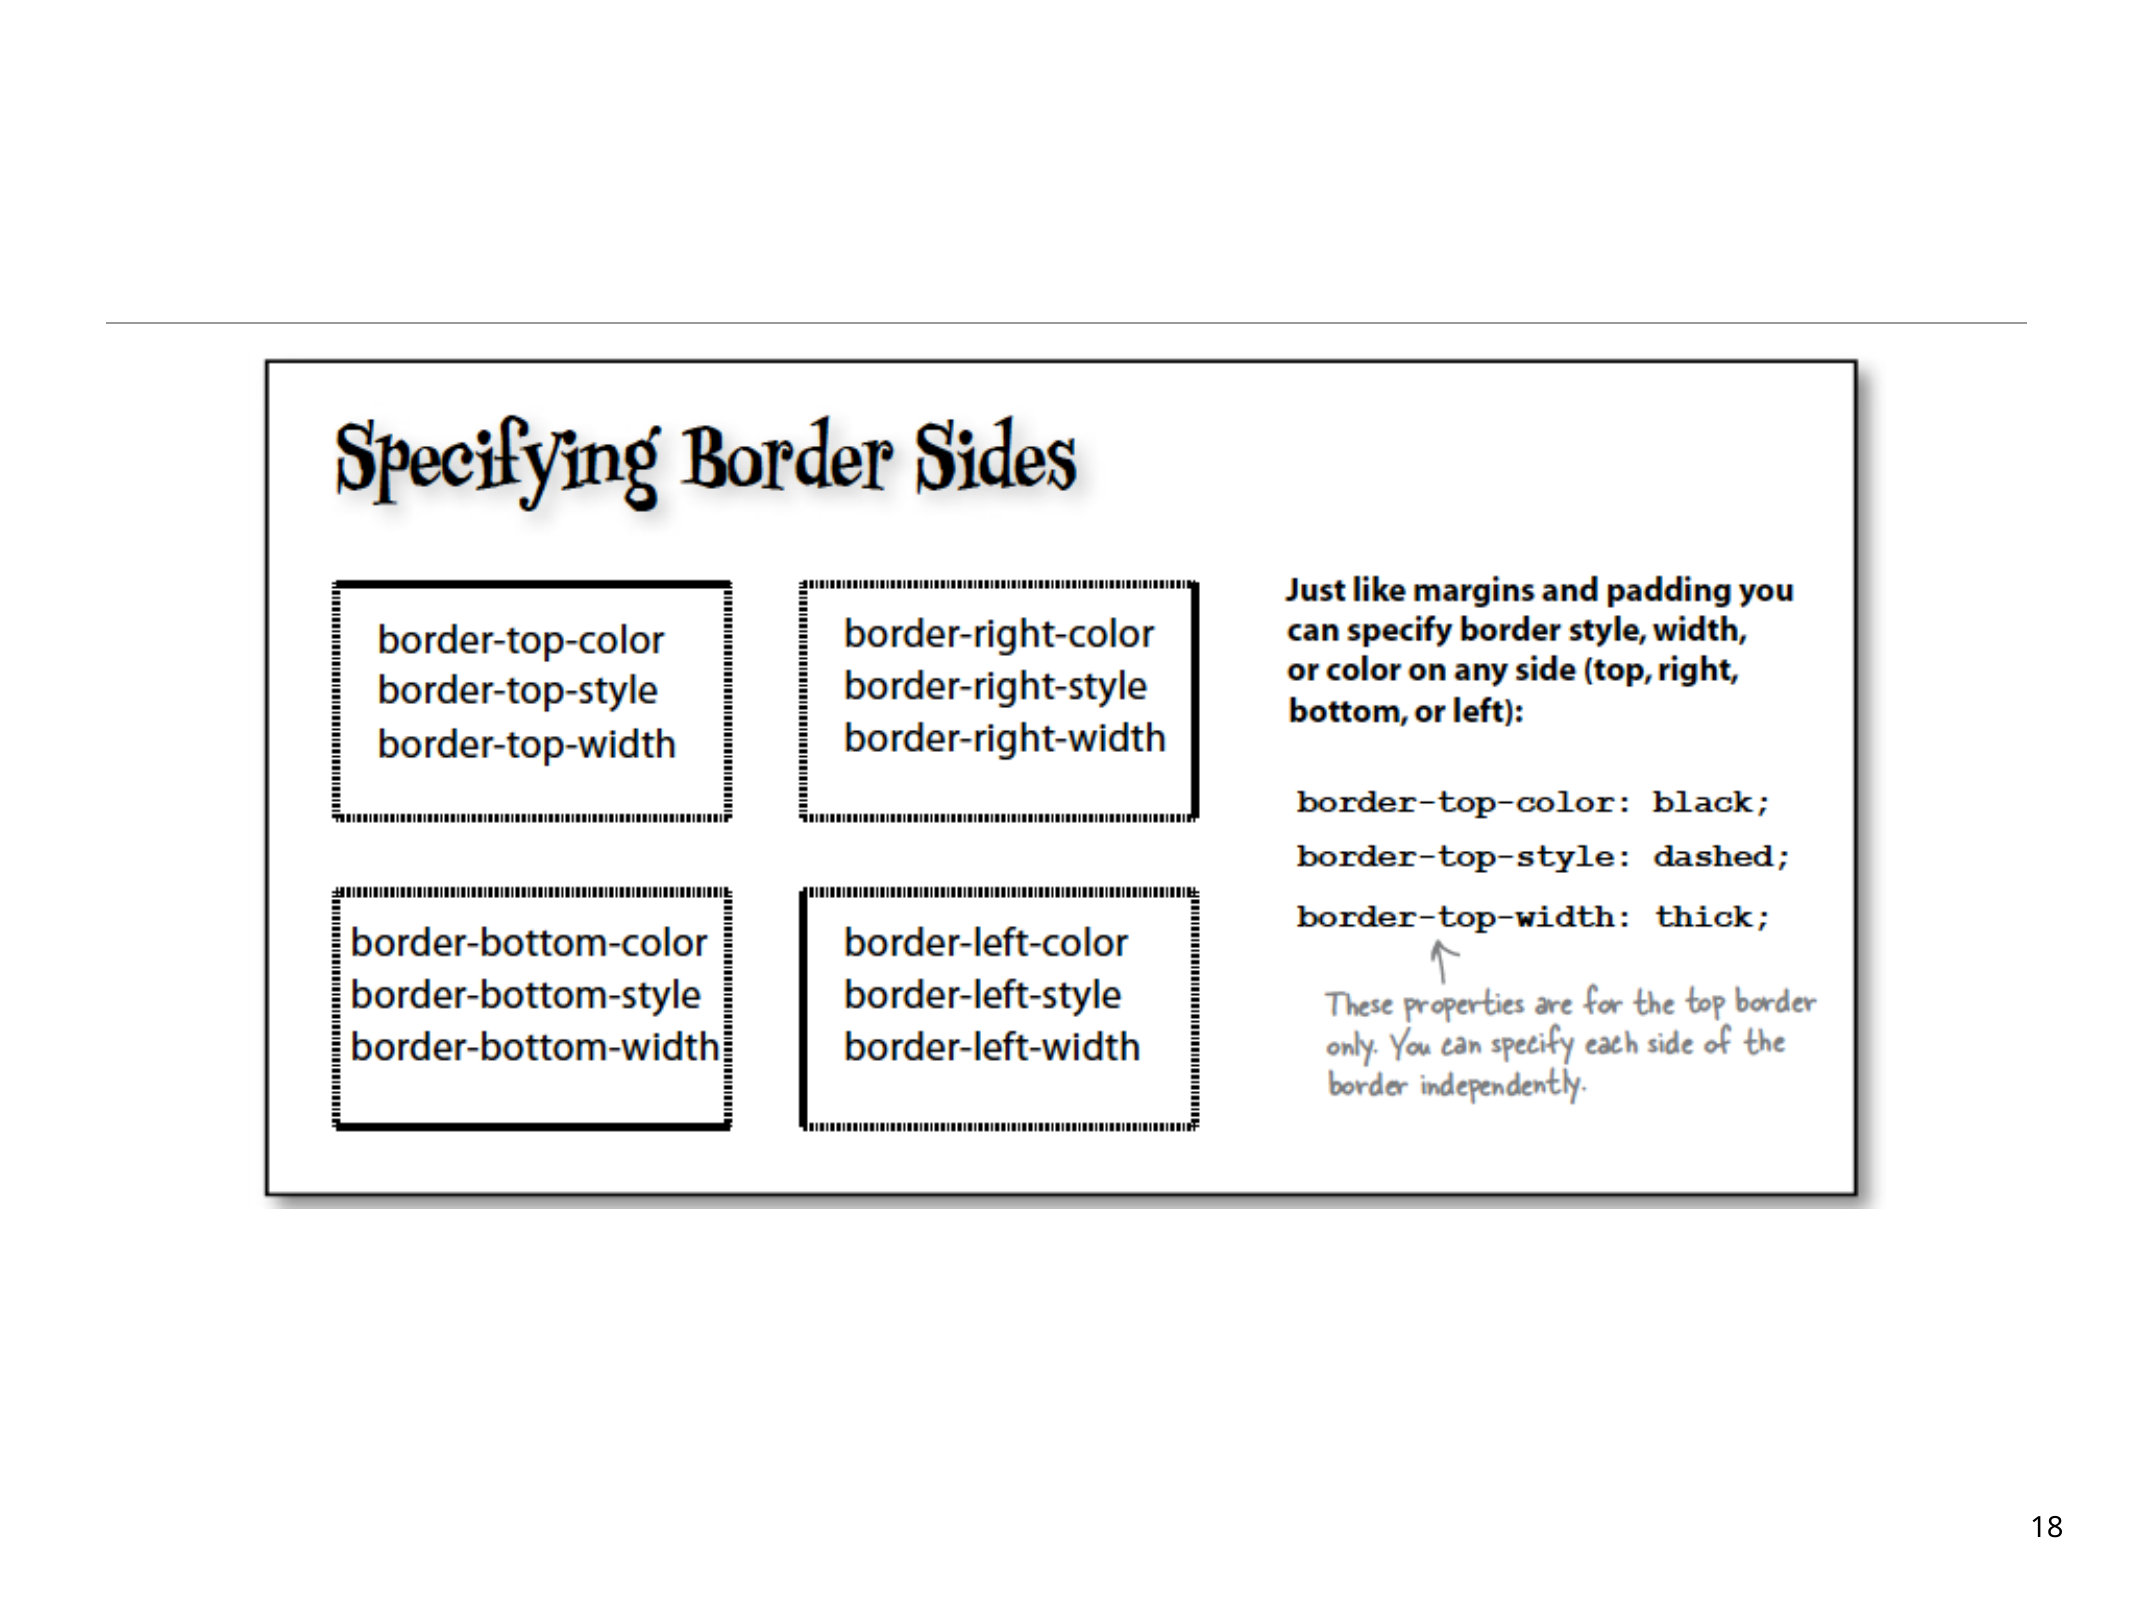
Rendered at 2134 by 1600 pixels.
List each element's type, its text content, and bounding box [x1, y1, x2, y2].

slide_number 18 [2011, 1507, 2065, 1559]
picture [247, 349, 1886, 1209]
